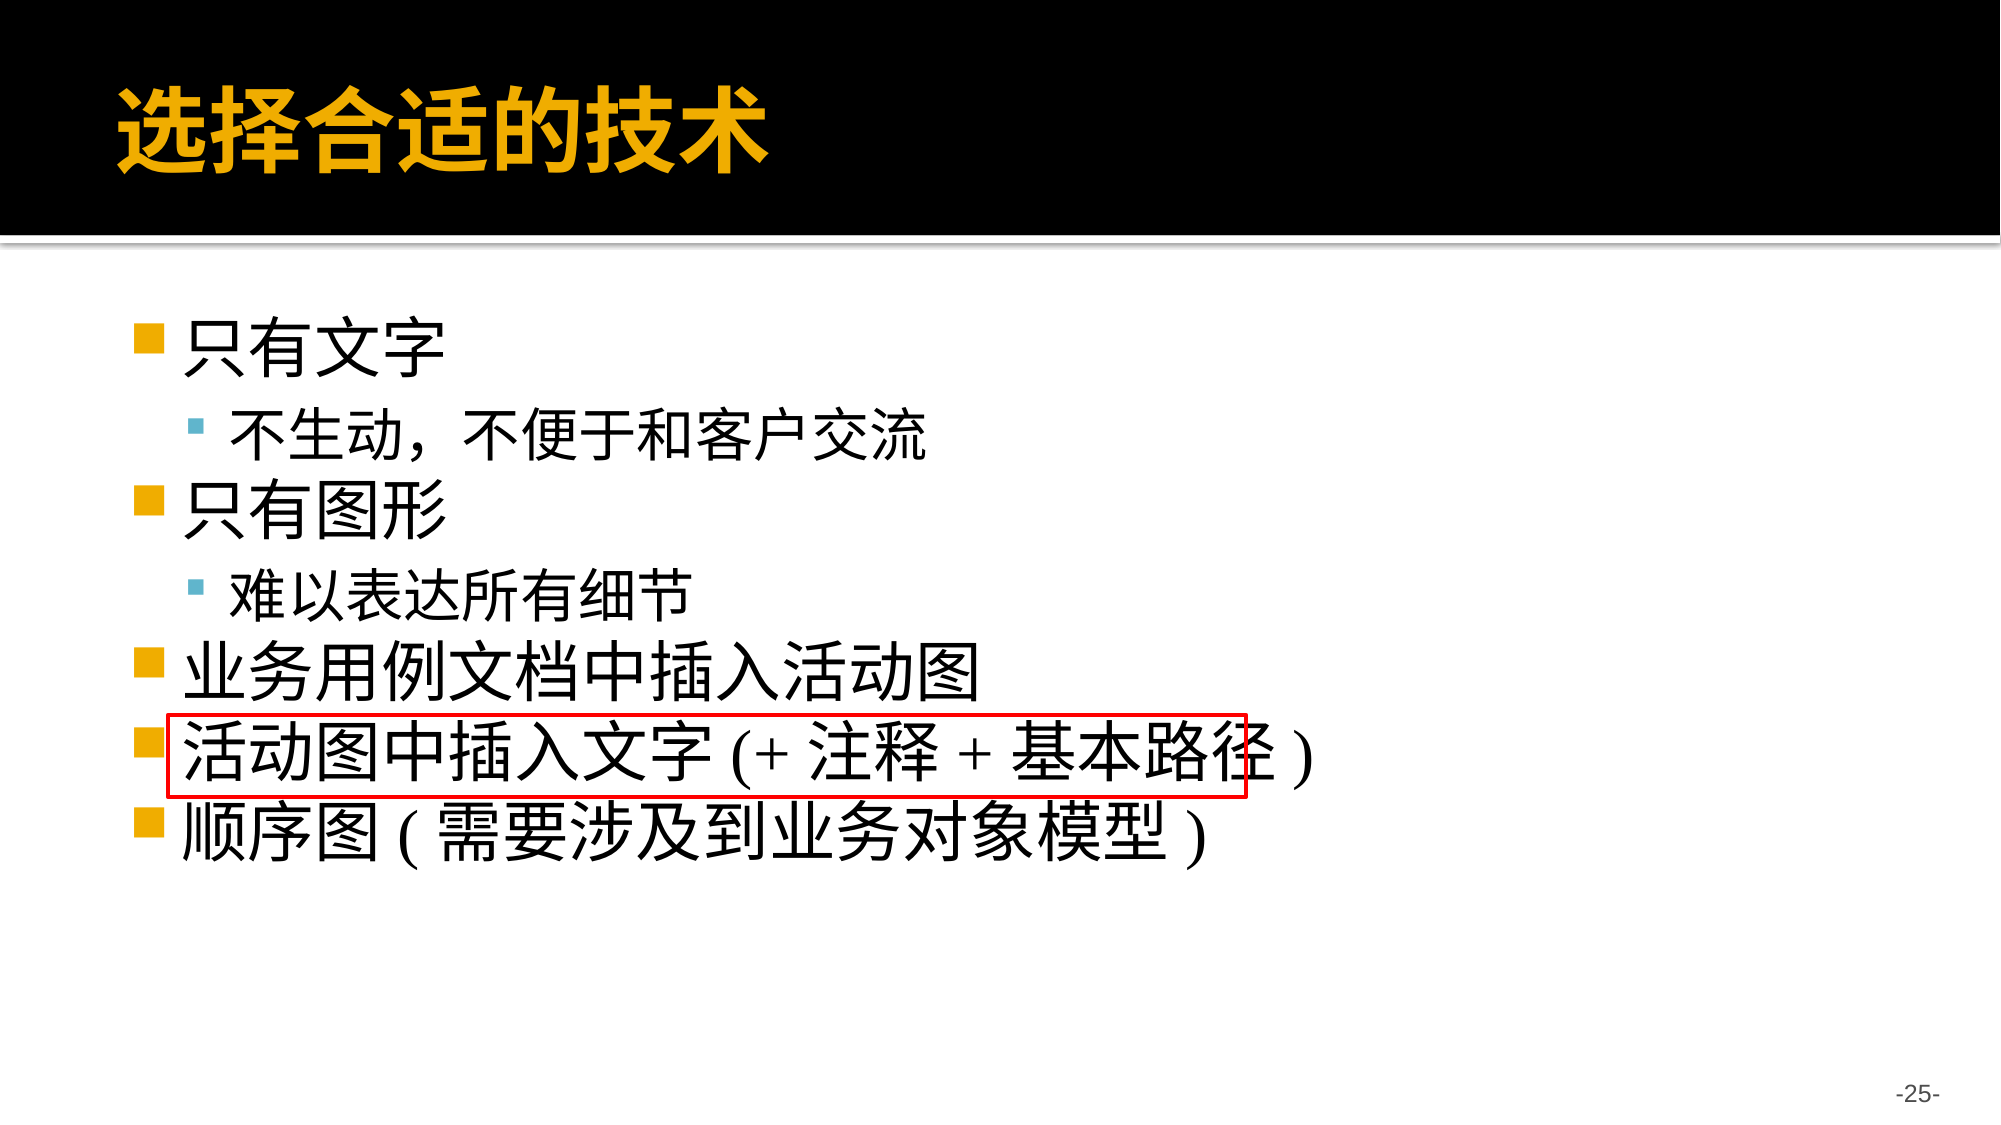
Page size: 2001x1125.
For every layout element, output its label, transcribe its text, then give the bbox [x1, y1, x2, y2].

title 选择合适的技术 [99, 25, 1900, 231]
text_box [164, 711, 1250, 801]
list 只有文字 不生动，不便于和客户交流 只有图形 难以表达所有细节 业务用例文档中插入活动图 活动图中插入文字(+注释+基本路径) 顺序图(需要涉及到业务对象模型) [99, 291, 1900, 1050]
slide_number -- [1794, 1062, 1955, 1108]
